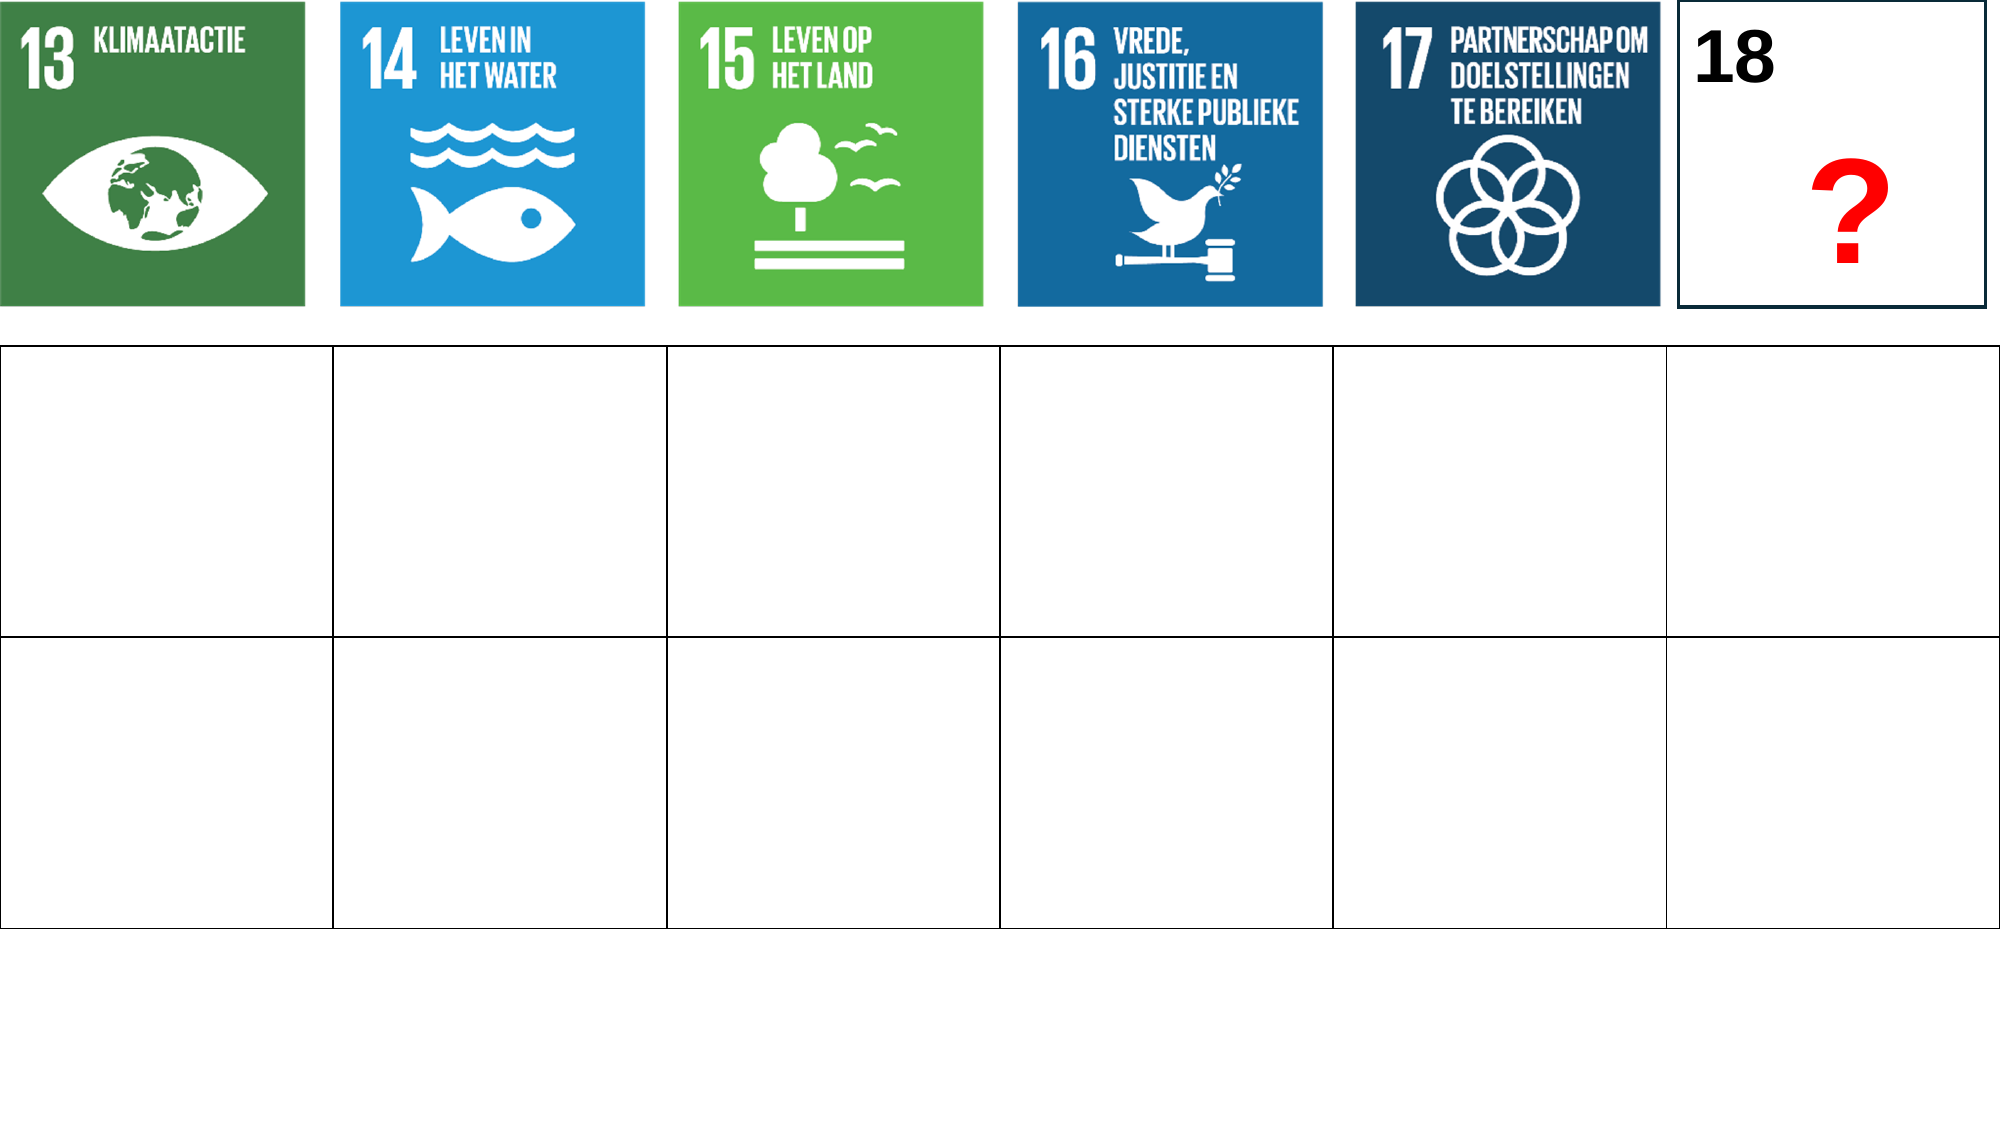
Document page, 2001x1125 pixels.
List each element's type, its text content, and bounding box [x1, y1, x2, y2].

table_header [1, 347, 332, 636]
table_cell [334, 638, 666, 928]
text_box 18 [1679, 0, 1800, 105]
table_header [668, 347, 999, 636]
table_cell [1334, 638, 1666, 928]
table_cell [668, 638, 999, 928]
picture [0, 0, 1679, 308]
table_header [334, 347, 666, 636]
table_cell [1001, 638, 1332, 928]
table_header [1001, 347, 1332, 636]
text_box ? [1790, 105, 1912, 301]
text_box [1677, 0, 1987, 309]
table_cell [1, 638, 332, 928]
table_header [1334, 347, 1666, 636]
table_cell [1667, 638, 1999, 928]
table_header [1667, 347, 1999, 636]
